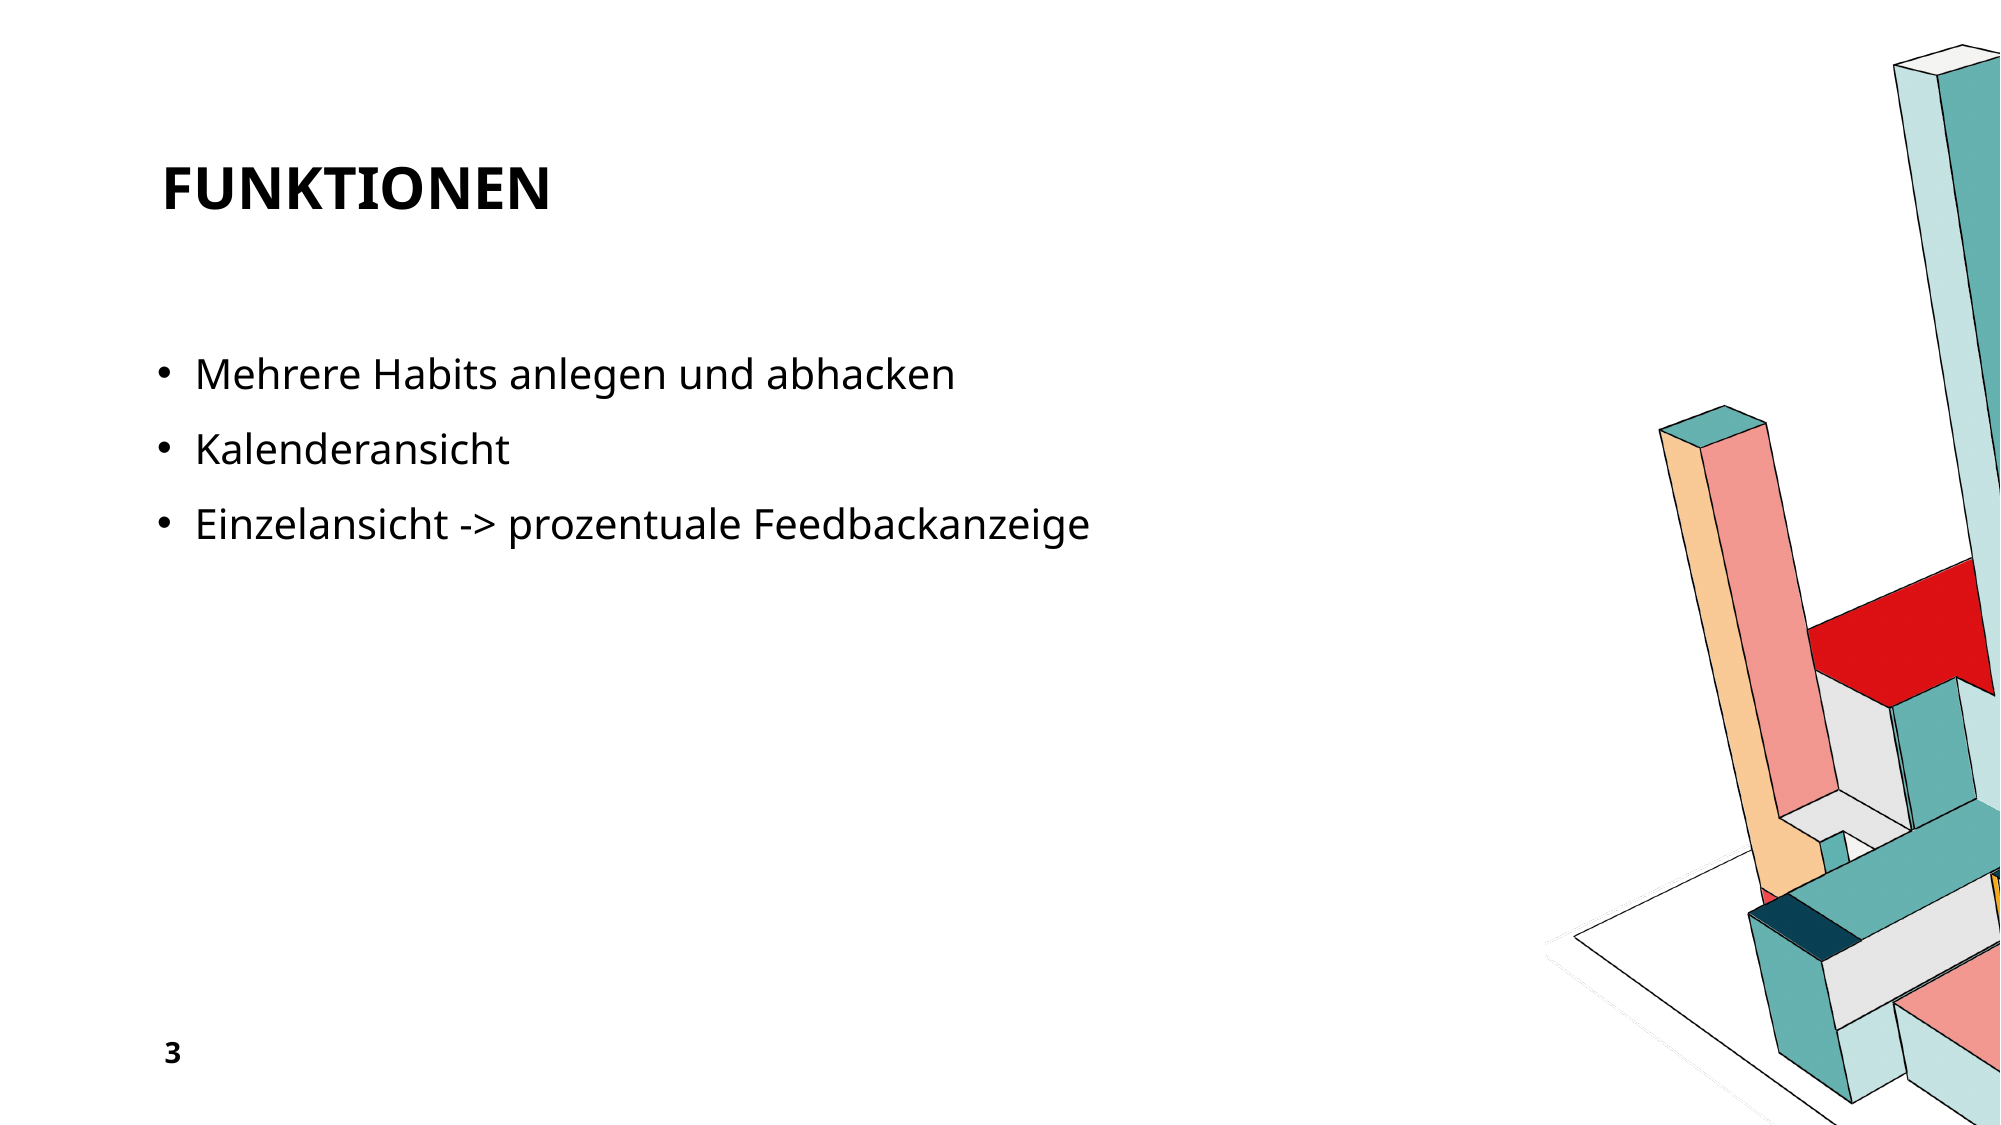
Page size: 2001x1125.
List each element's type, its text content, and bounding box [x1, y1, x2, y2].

picture [1544, 43, 2000, 1125]
slide_number 3 [149, 1024, 588, 1085]
title Funktionen [146, 11, 1508, 230]
list Mehrere Habits anlegen und abhacken Kalenderansicht Einzelansicht -> prozentuale Feedbackanzeige [142, 339, 1508, 913]
